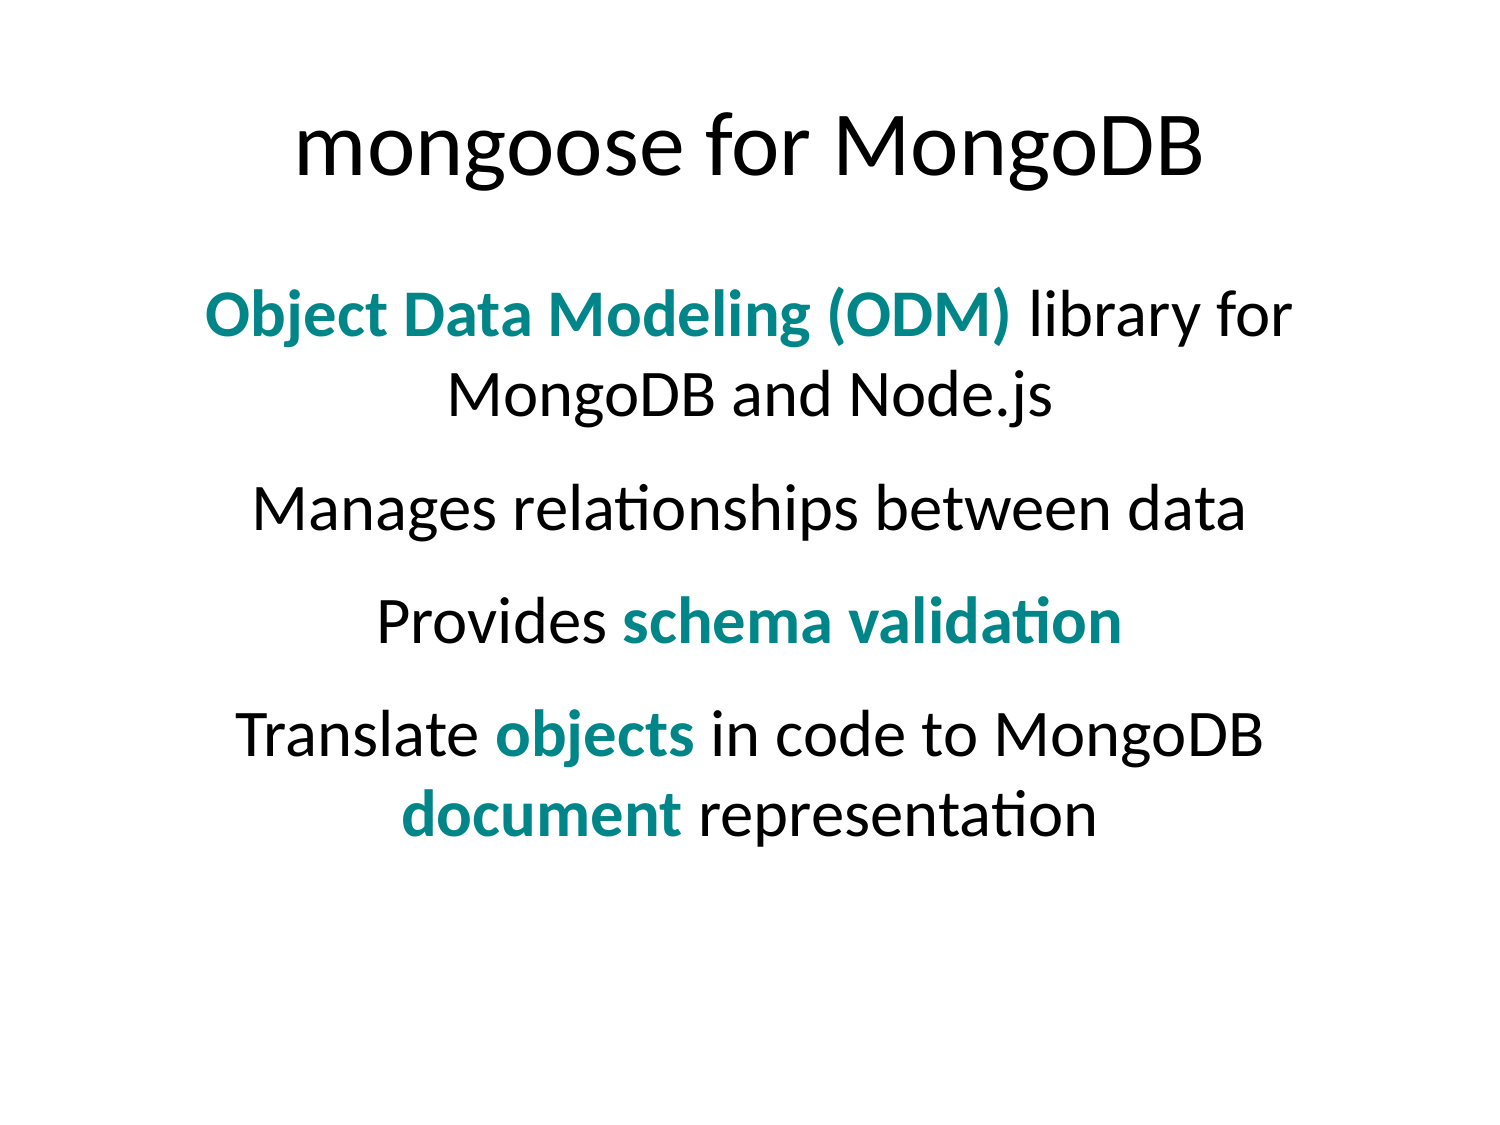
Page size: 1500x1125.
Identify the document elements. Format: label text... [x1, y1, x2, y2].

title mongoose for MongoDB [75, 45, 1425, 233]
list Object Data Modeling (ODM) library for MongoDB and Node.js Manages relationships between data Provides schema validation Translate objects in code to MongoDB document representation [75, 262, 1425, 1005]
